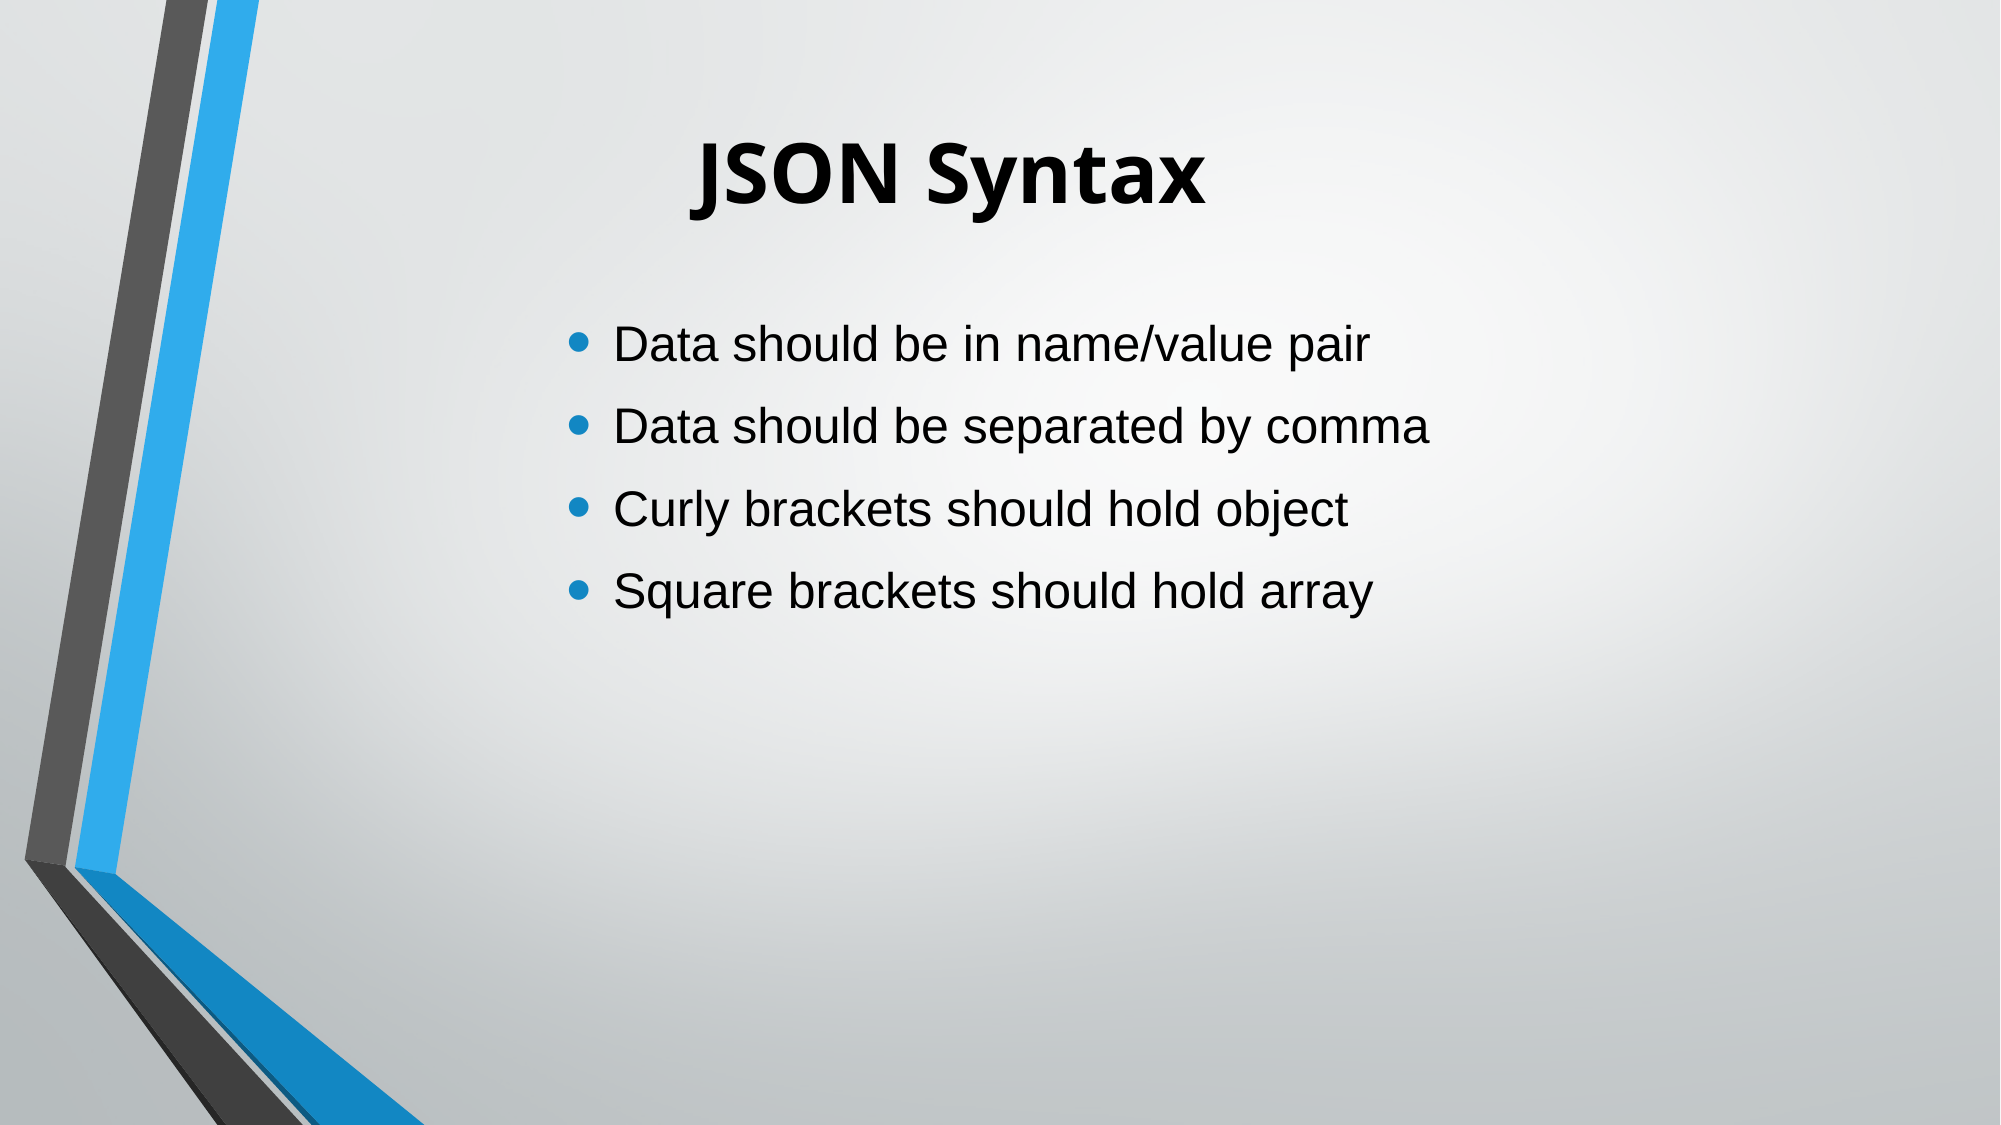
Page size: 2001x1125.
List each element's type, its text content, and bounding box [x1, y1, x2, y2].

title JSON Syntax [130, 71, 1774, 270]
list Data should be in name/value pair Data should be separated by comma Curly brackets should hold object Square brackets should hold array [551, 245, 1774, 685]
